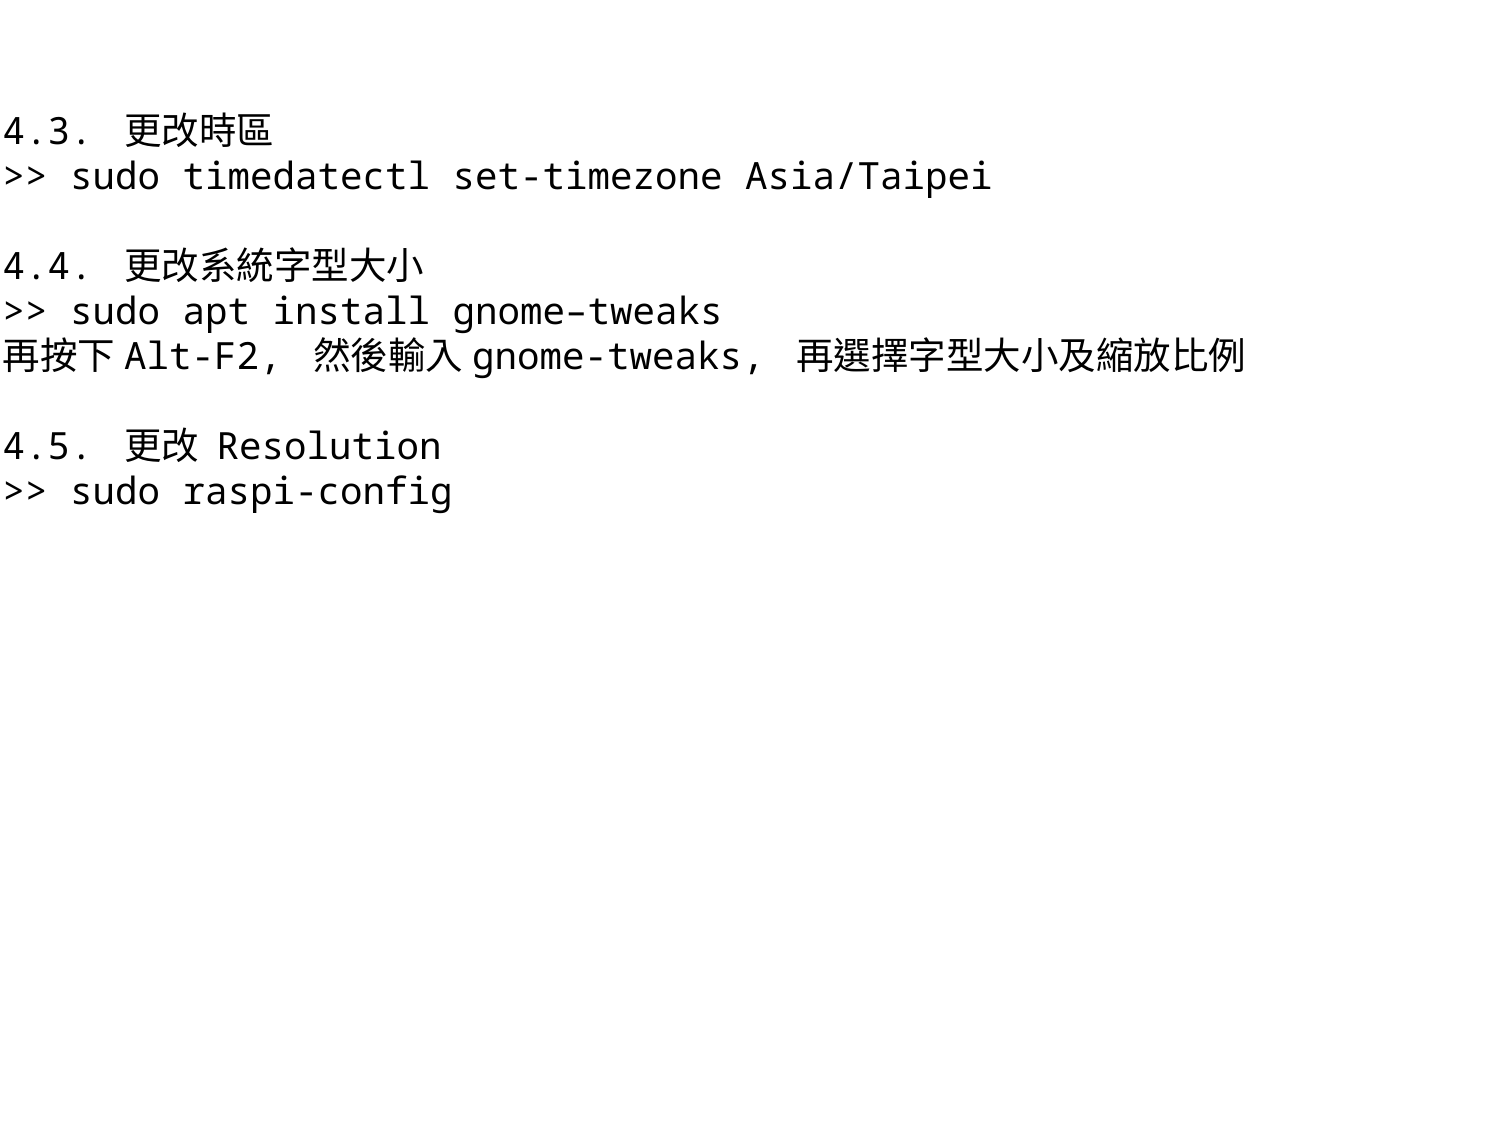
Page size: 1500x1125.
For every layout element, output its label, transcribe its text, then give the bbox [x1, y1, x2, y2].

text_box 4.3. 更改時區 >> sudo timedatectl set-timezone Asia/Taipei 4.4. 更改系統字型大小 >> sudo apt install gnome–tweaks 再按下Alt-F2, 然後輸入gnome-tweaks, 再選擇字型大小及縮放比例 4.5. 更改 Resolution >> sudo raspi-config [0, 54, 1261, 520]
